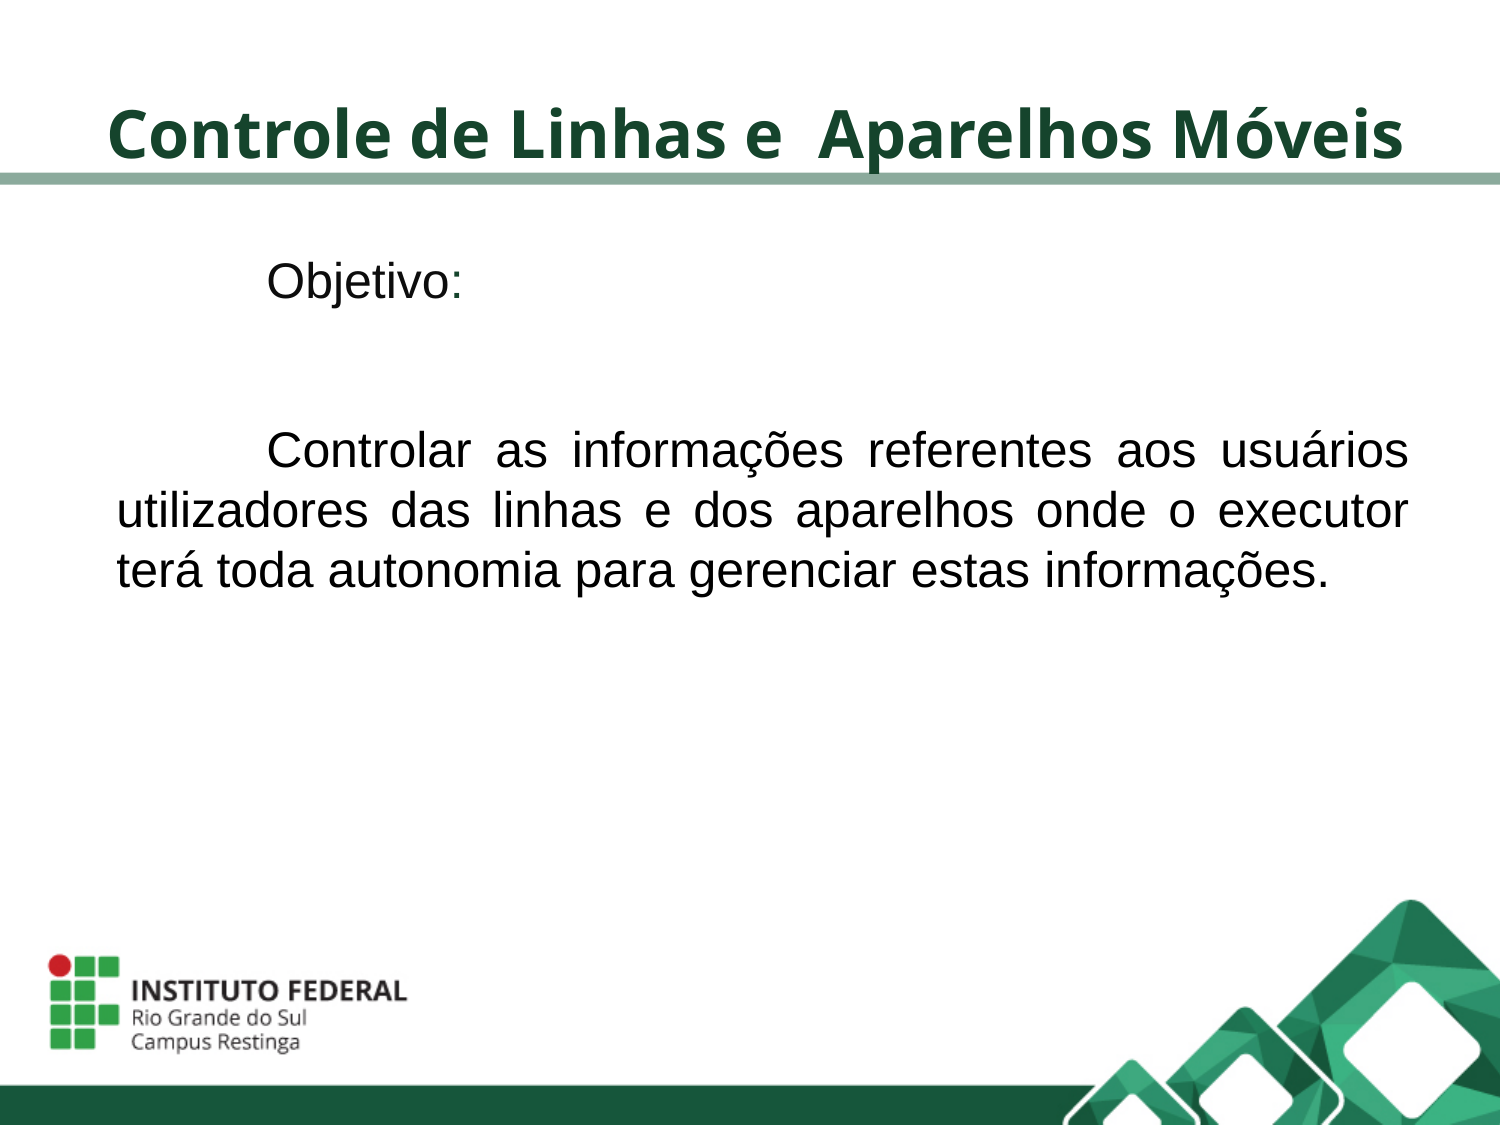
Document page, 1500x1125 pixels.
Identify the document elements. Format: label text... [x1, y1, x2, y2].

picture [0, 187, 1500, 1125]
picture [0, 0, 1500, 171]
text_box [0, 171, 1500, 187]
text_box Objetivo: [101, 241, 1130, 316]
title Controle de Linhas e Aparelhos Móveis [88, 77, 1424, 185]
text_box Controlar as informações referentes aos usuários utilizadores das linhas e dos aparelhos onde o executor terá toda autonomia para gerenciar estas informações. [101, 349, 1425, 725]
